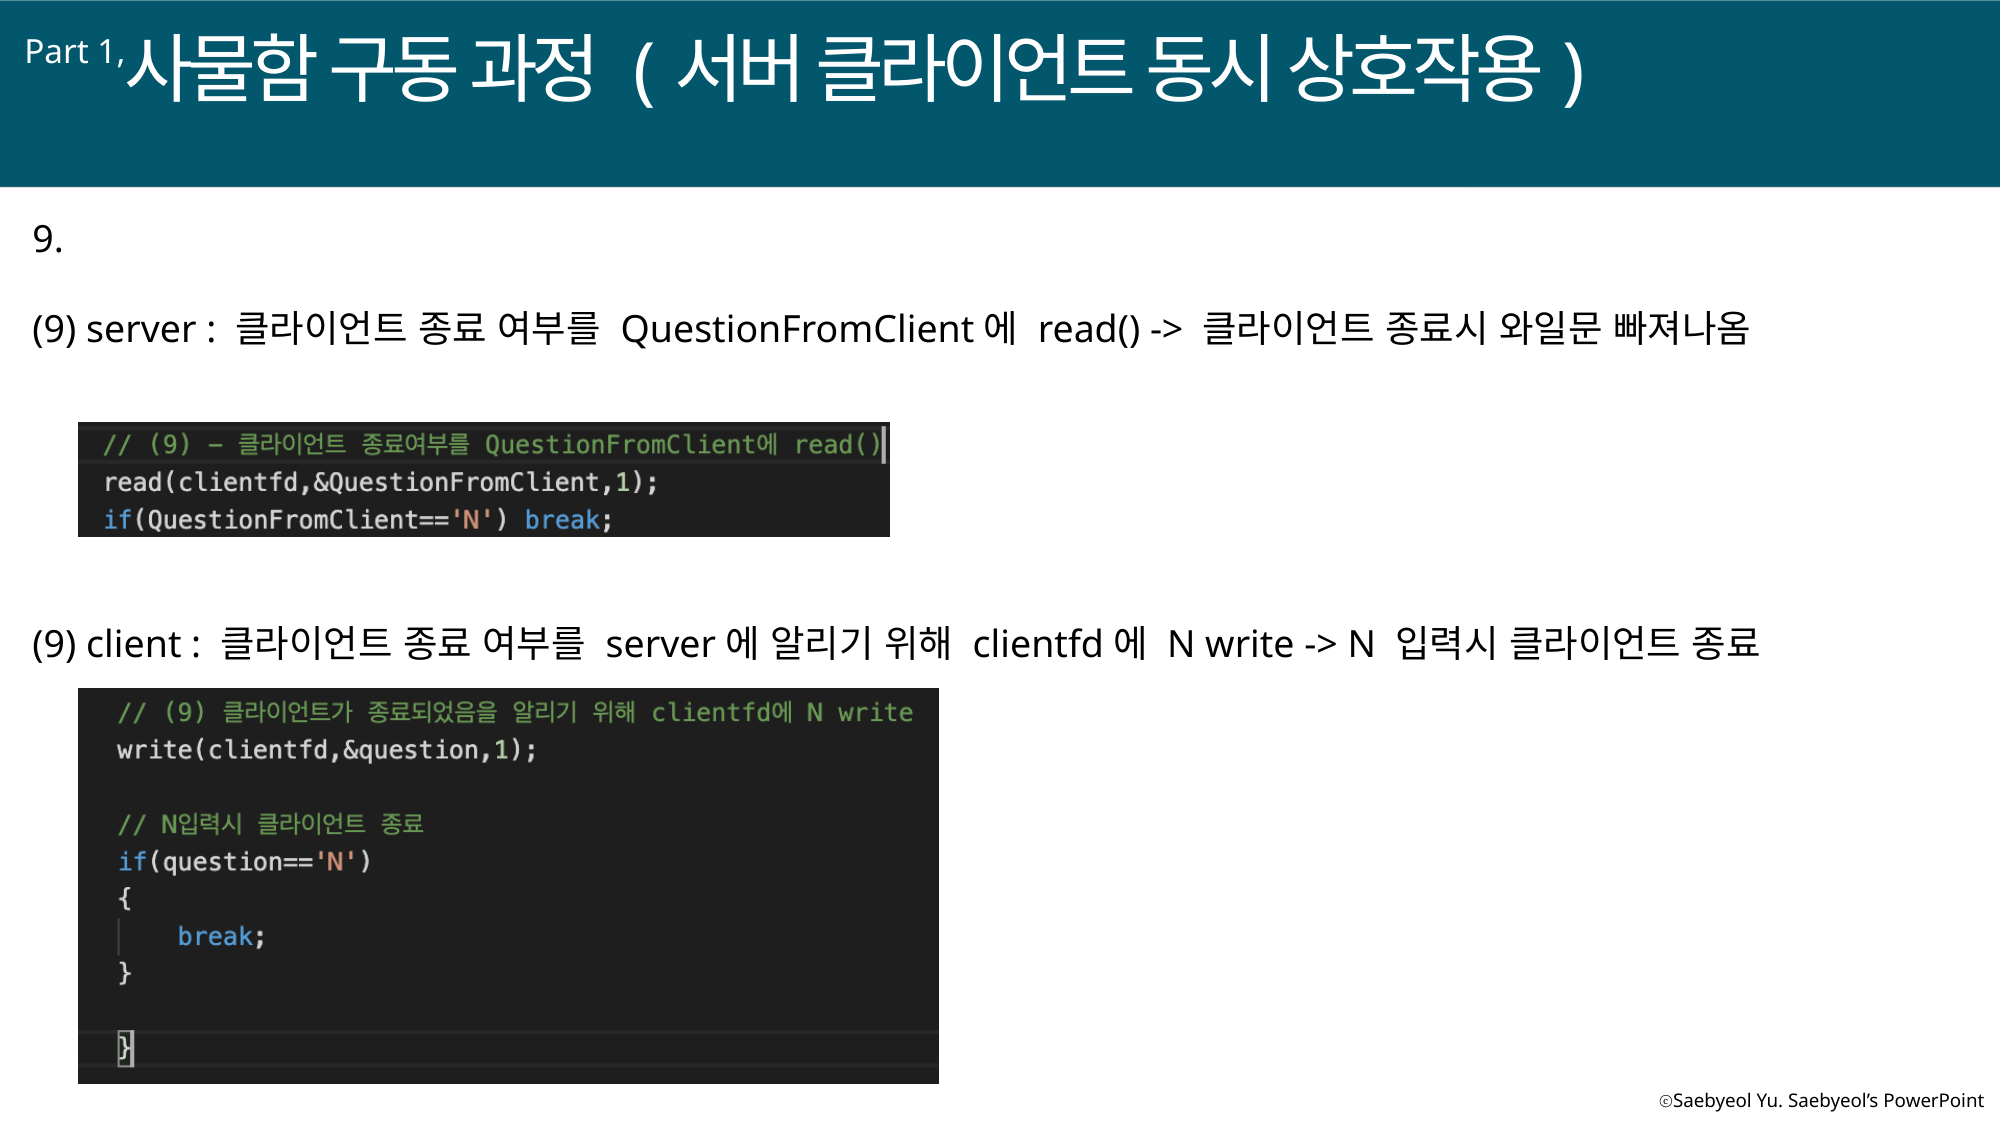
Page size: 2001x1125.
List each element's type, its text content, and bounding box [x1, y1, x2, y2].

text_box 9. (9) server : 클라이언트 종료 여부를 QuestionFromClient에 read() -> 클라이언트 종료시 와일문 빠져나옴 (9) client : 클라이언트 종료 여부를 server에 알리기 위해 clientfd에 N write -> N 입력시 클라이언트 종료 [17, 207, 1869, 673]
text_box Part 1, [9, 22, 150, 78]
text_box 사물함 구동 과정 (서버 클라이언트 동시 상호작용) [109, 13, 1600, 119]
text_box [0, 0, 2000, 186]
picture [78, 421, 890, 537]
picture [78, 688, 940, 1084]
